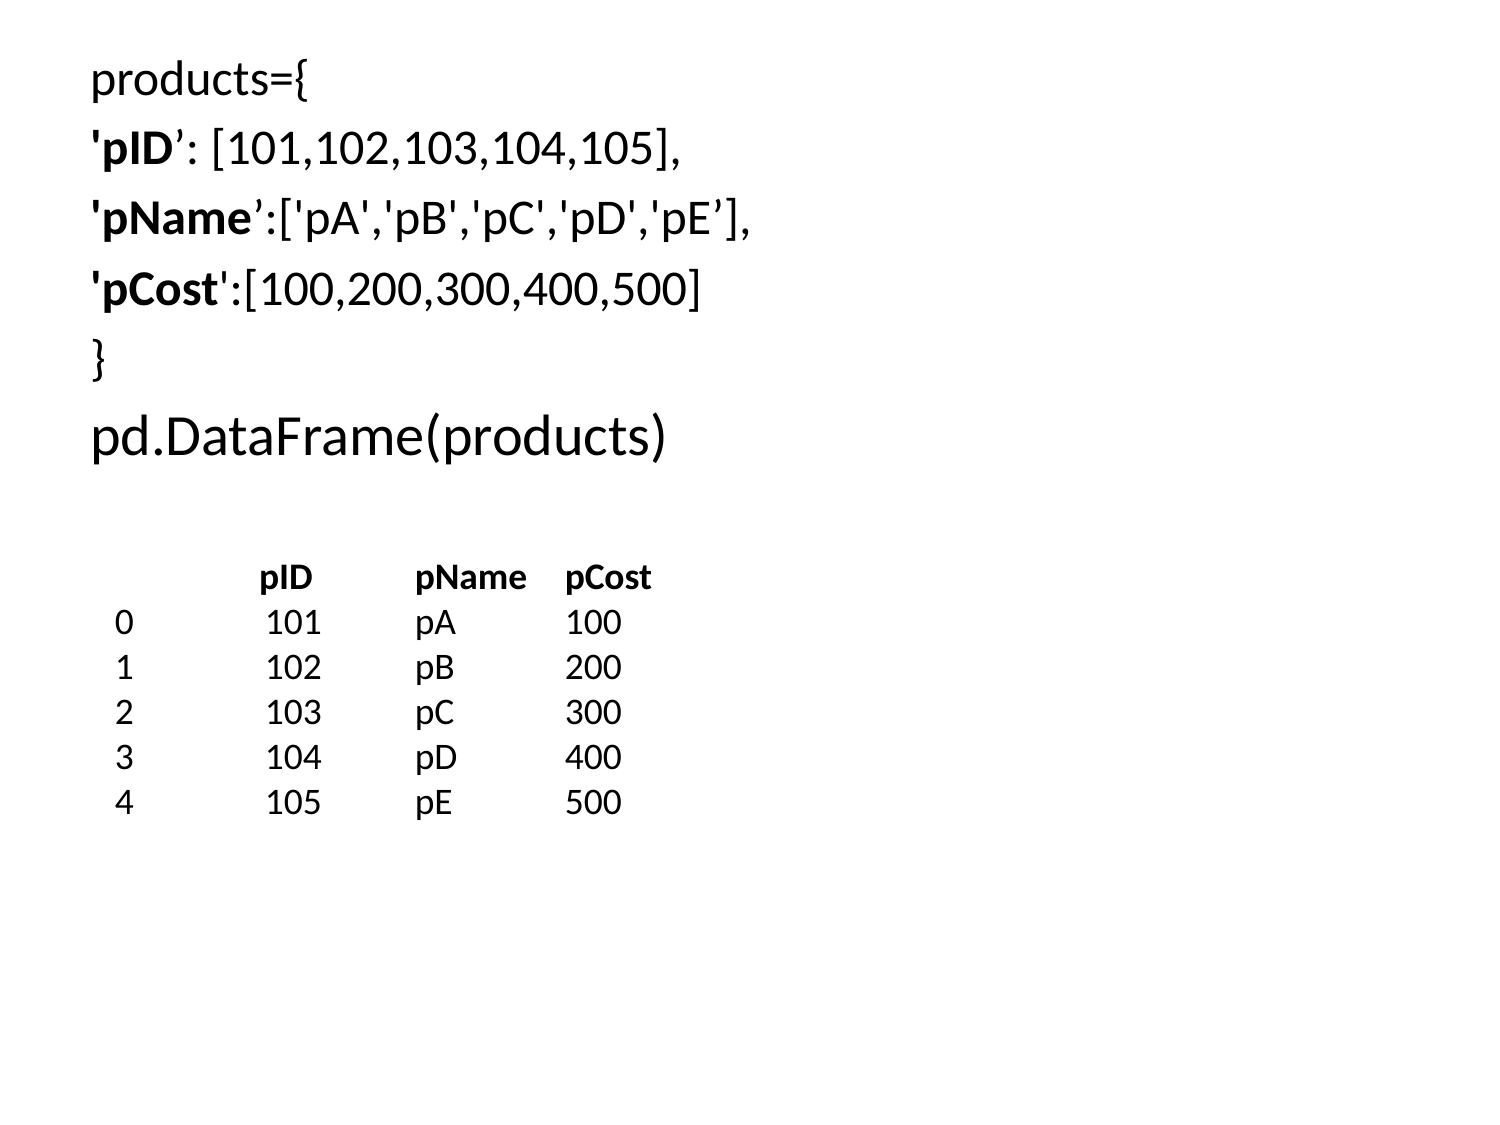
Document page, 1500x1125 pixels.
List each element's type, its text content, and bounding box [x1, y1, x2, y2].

list products={ 'pID’: [101,102,103,104,105], 'pName’:['pA','pB','pC','pD','pE’], 'pCost':[100,200,300,400,500] } pd.DataFrame(products) [75, 37, 1425, 1013]
text_box pID pName pCost 0 101 pA 100 1 102 pB 200 2 103 pC 300 3 104 pD 400 4 105 pE 500 [99, 499, 875, 830]
